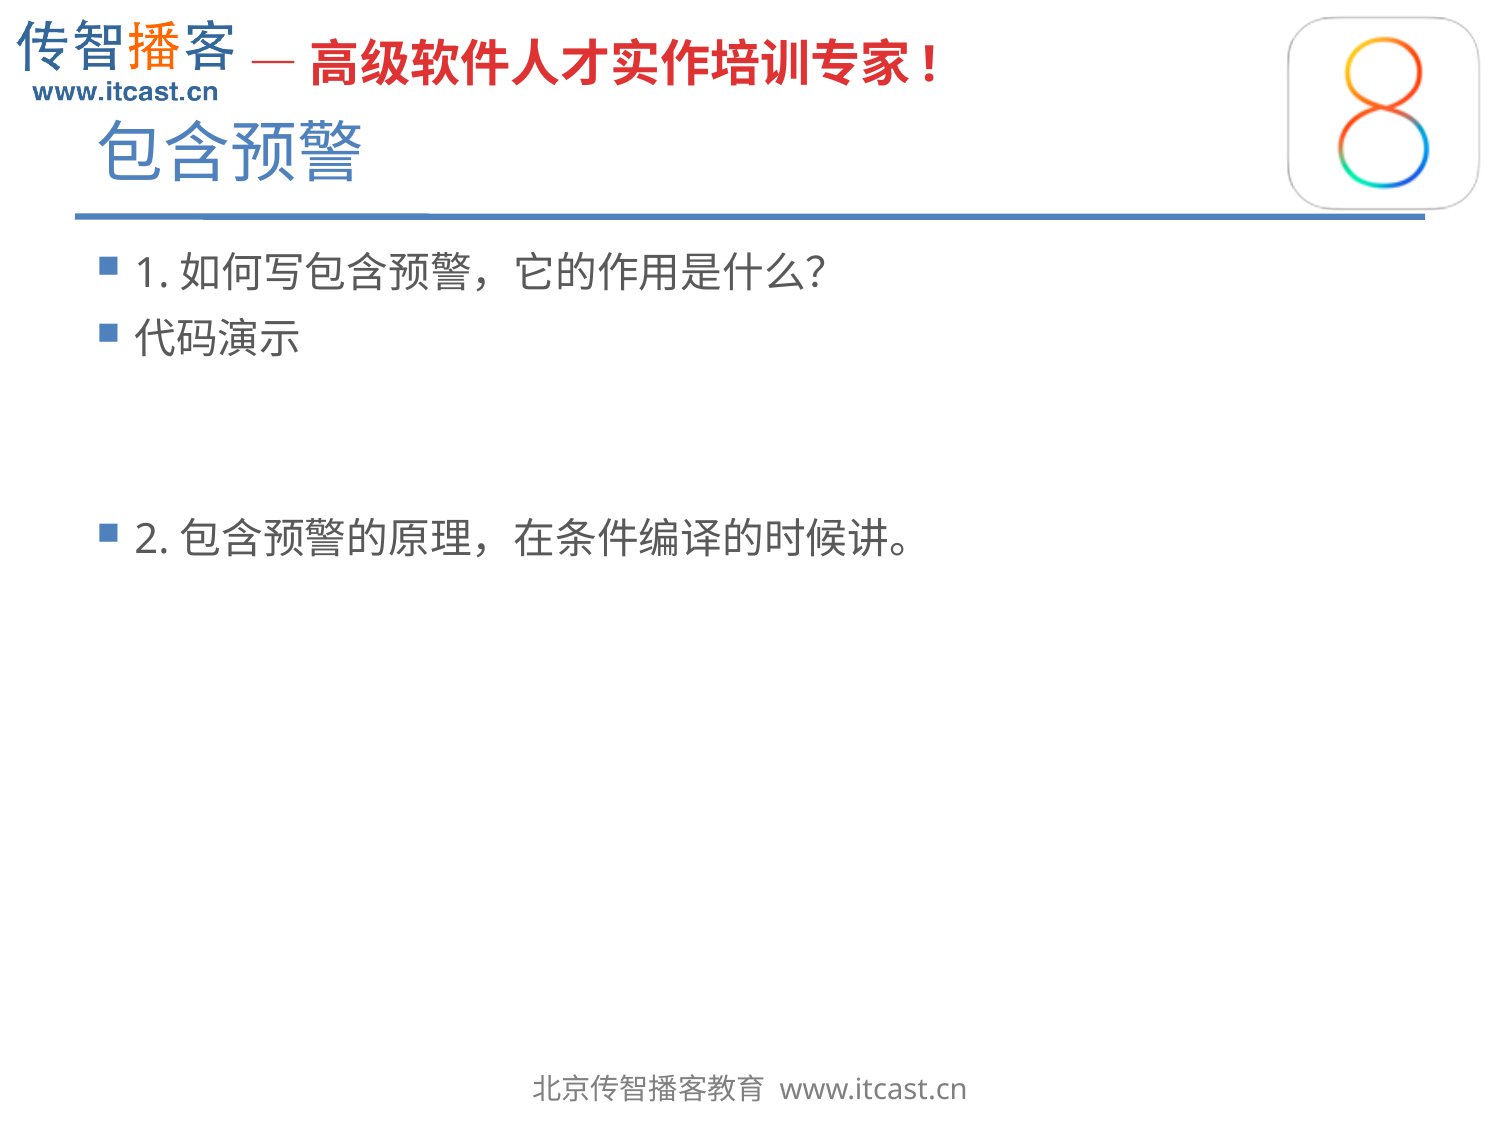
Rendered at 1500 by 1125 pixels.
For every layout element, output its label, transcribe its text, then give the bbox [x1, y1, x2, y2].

list 1.如何写包含预警，它的作用是什么？ 代码演示 2.包含预警的原理，在条件编译的时候讲。 [81, 237, 1416, 1005]
title 包含预警 [81, 102, 1416, 237]
picture [16, 19, 234, 101]
picture [1270, 0, 1497, 227]
